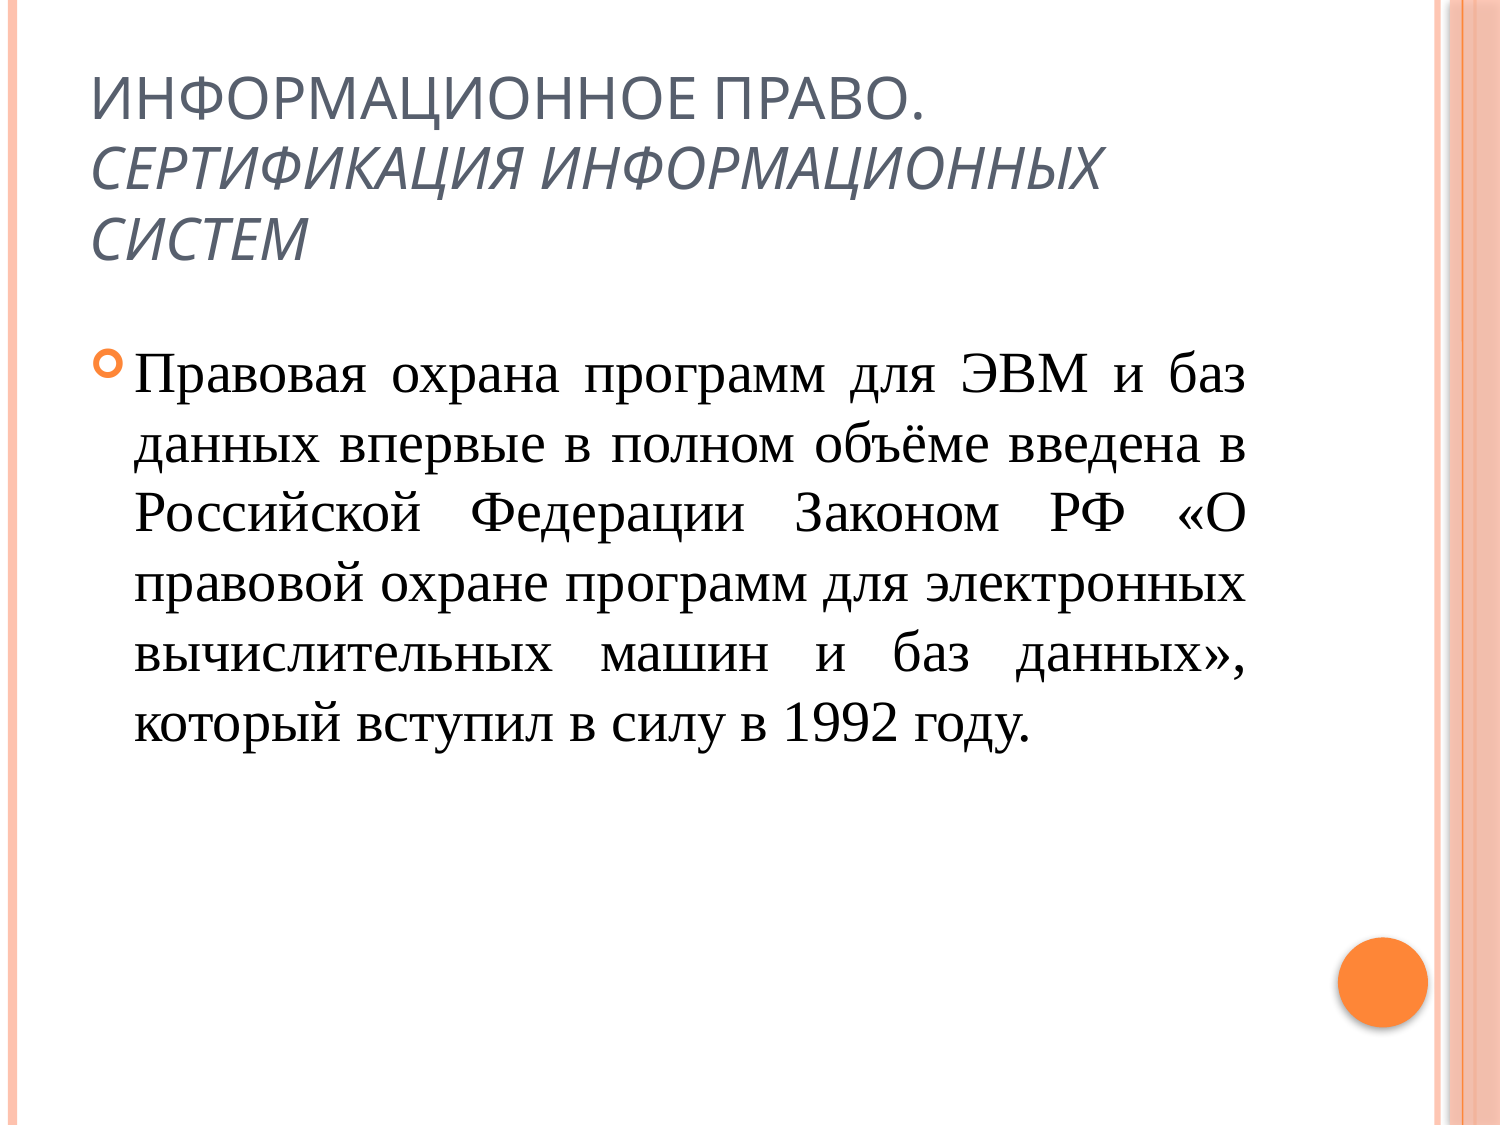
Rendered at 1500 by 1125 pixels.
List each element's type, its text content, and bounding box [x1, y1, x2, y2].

list Правовая охрана программ для ЭВМ и баз данных впервые в полном объёме введена в Российской Федерации Законом РФ «О правовой охране программ для электронных вычислительных машин и баз данных», который вступил в силу в 1992 году. [75, 326, 1263, 1059]
title ИНФОРМАЦИОННОЕ ПРАВО. СЕРТИФИКАЦИЯ ИНФОРМАЦИОННЫХ СИСТЕМ [75, 52, 1263, 326]
